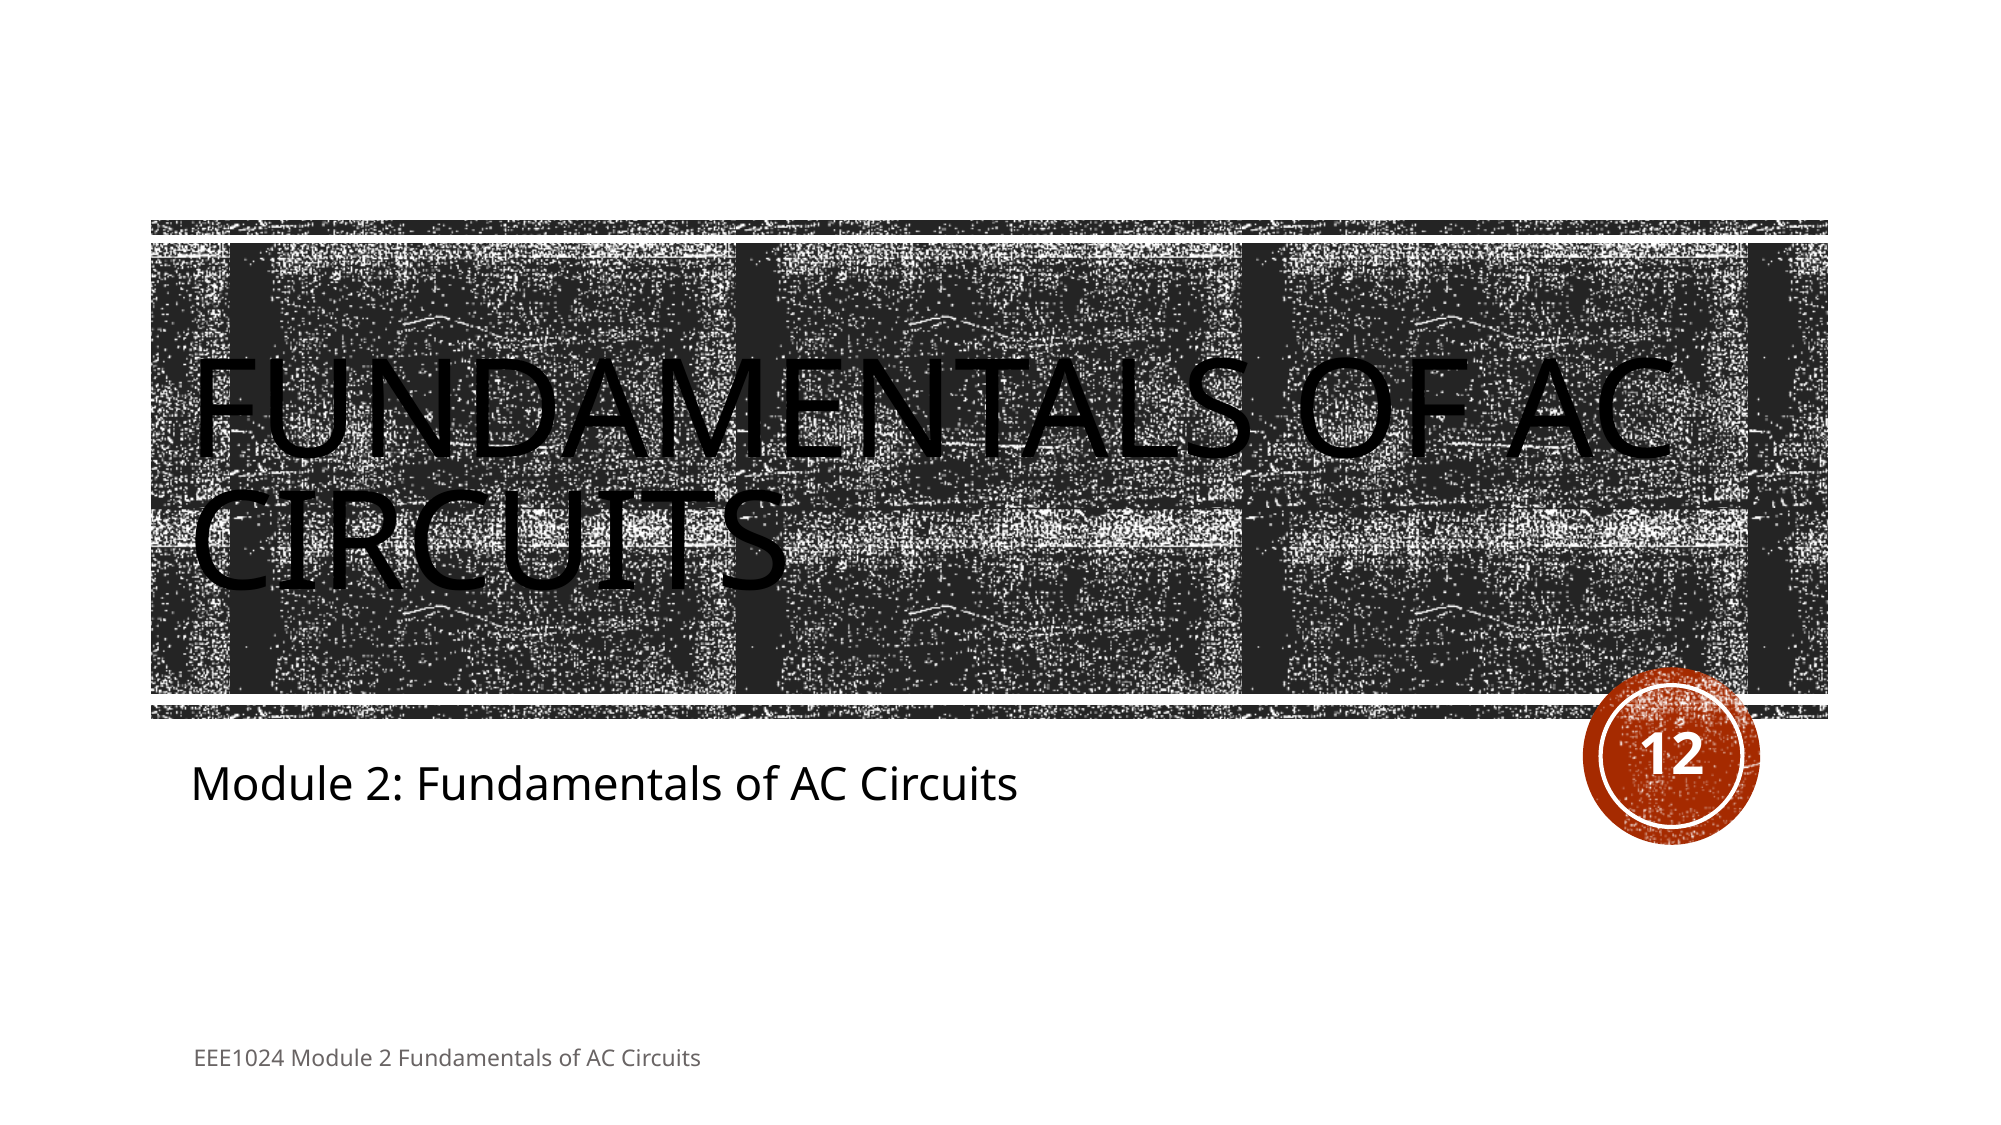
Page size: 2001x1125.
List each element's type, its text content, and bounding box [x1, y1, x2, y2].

title Fundamentals of AC Circuits [172, 234, 1808, 733]
slide_number 12 [1573, 703, 1770, 809]
footer EEE1024 Module 2 Fundamentals of AC Circuits [178, 1028, 1217, 1089]
subtitle Module 2: Fundamentals of AC Circuits [175, 753, 1470, 896]
